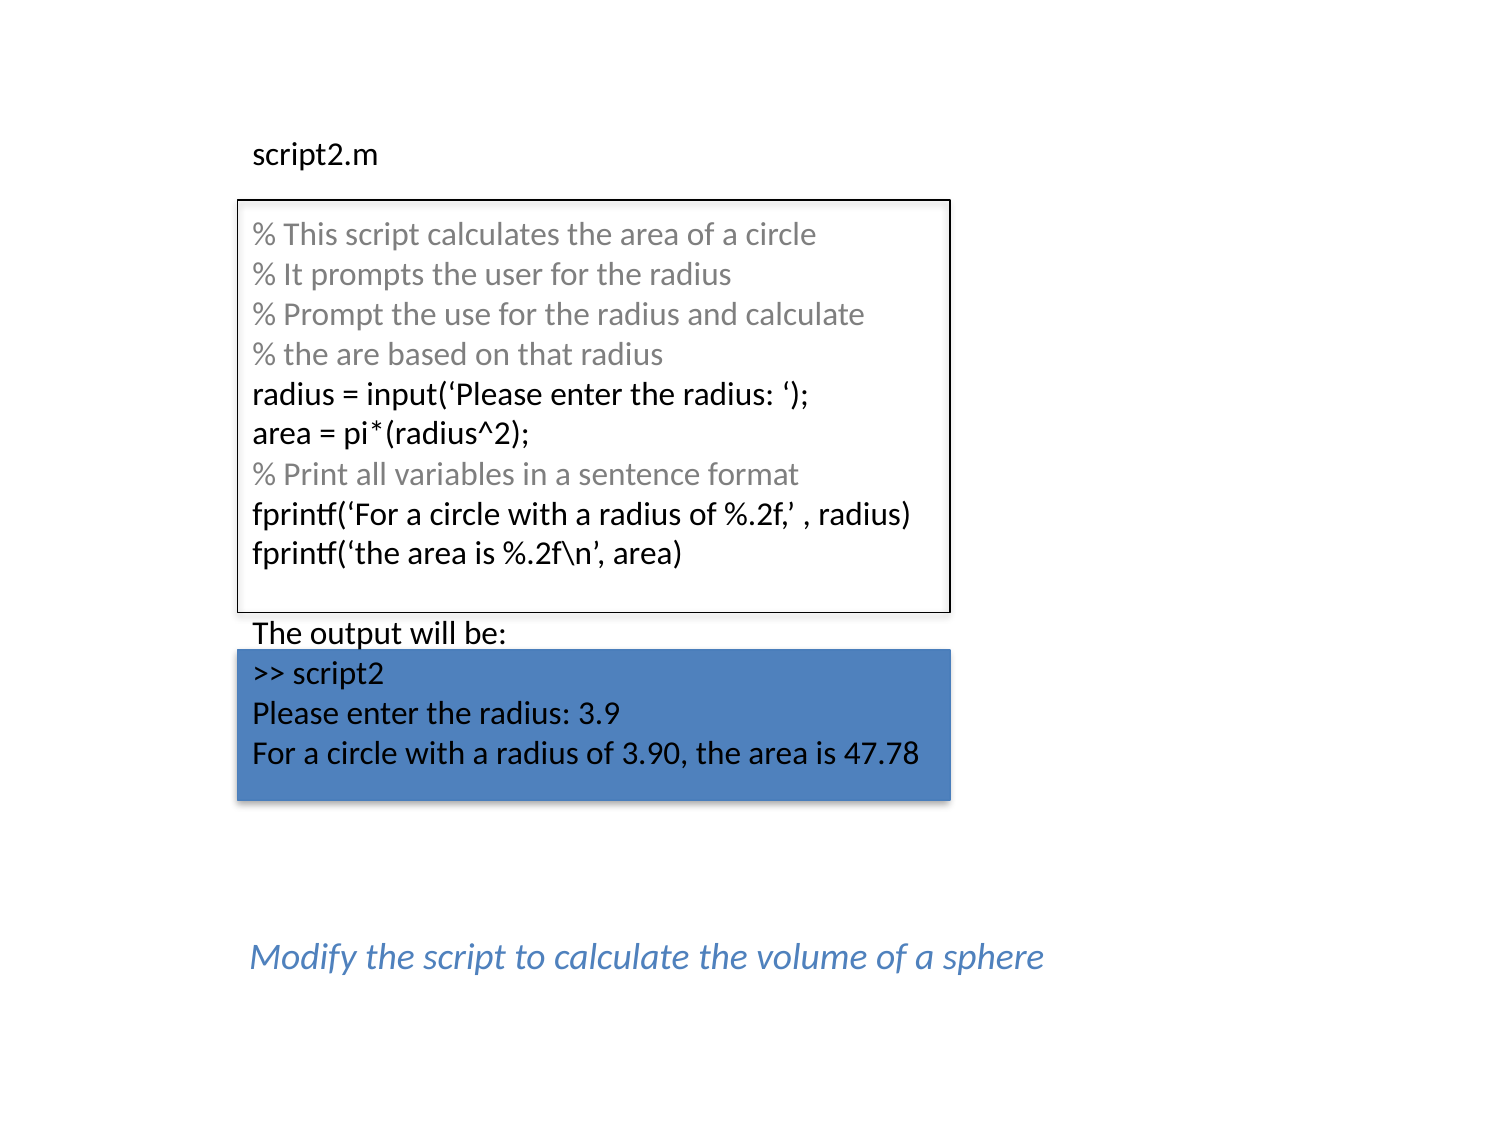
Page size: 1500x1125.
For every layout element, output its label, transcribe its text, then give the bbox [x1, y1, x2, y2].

text_box Modify the script to calculate the volume of a sphere [234, 924, 1061, 985]
text_box [237, 199, 951, 613]
text_box script2.m % This script calculates the area of a circle % It prompts the user for the radius % Prompt the use for the radius and calculate % the are based on that radius radius = input(‘Please enter the radius: ‘); area = pi*(radius^2); % Print all variables in a sentence format fprintf(‘For a circle with a radius of %.2f,’ , radius) fprintf(‘the area is %.2f\n’, area) The output will be: >> script2 Please enter the radius: 3.9 For a circle with a radius of 3.90, the area is 47.78 [237, 124, 1263, 819]
